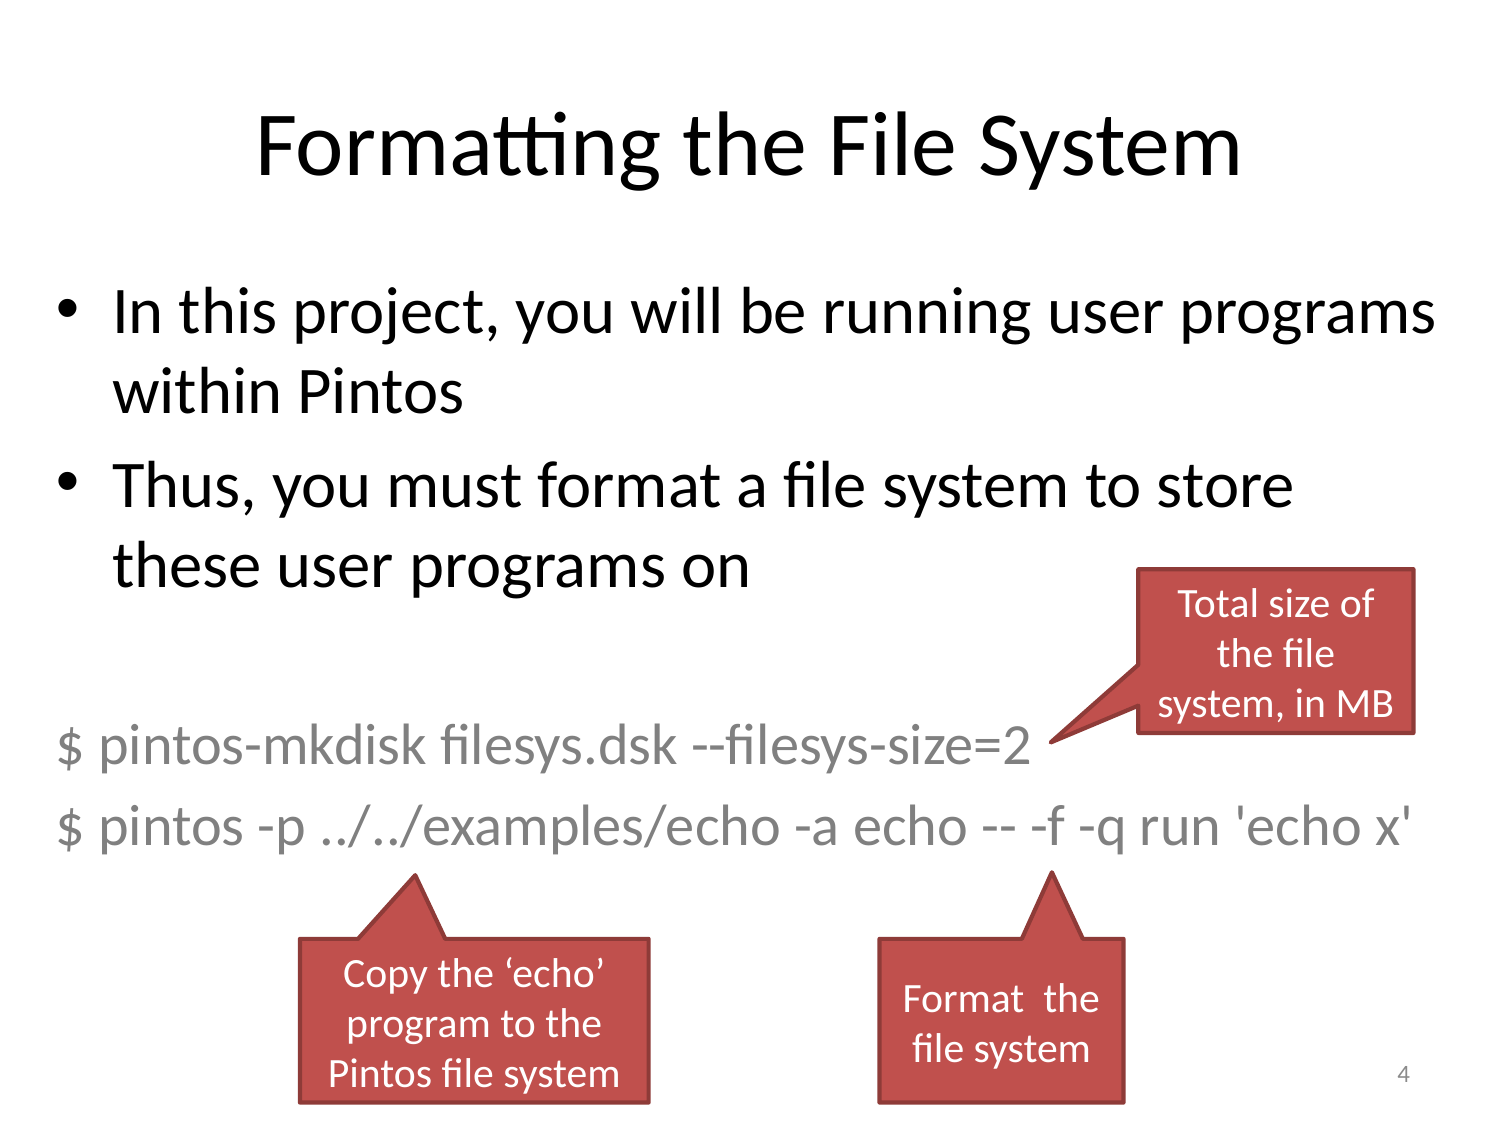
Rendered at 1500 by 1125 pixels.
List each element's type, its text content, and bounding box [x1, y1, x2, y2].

text_box Copy the ‘echo’ program to the Pintos file system [297, 873, 651, 1105]
text_box Total size of the file system, in MB [1048, 567, 1416, 745]
list In this project, you will be running user programs within Pintos Thus, you must format a file system to store these user programs on $ pintos-mkdisk filesys.dsk --filesys-size=2 $ pintos -p ../../examples/echo -a echo -- -f -q run 'echo x' [40, 259, 1460, 1081]
slide_number 4 [1126, 1042, 1425, 1103]
text_box Format the file system [877, 870, 1126, 1105]
title Formatting the File System [75, 45, 1425, 233]
